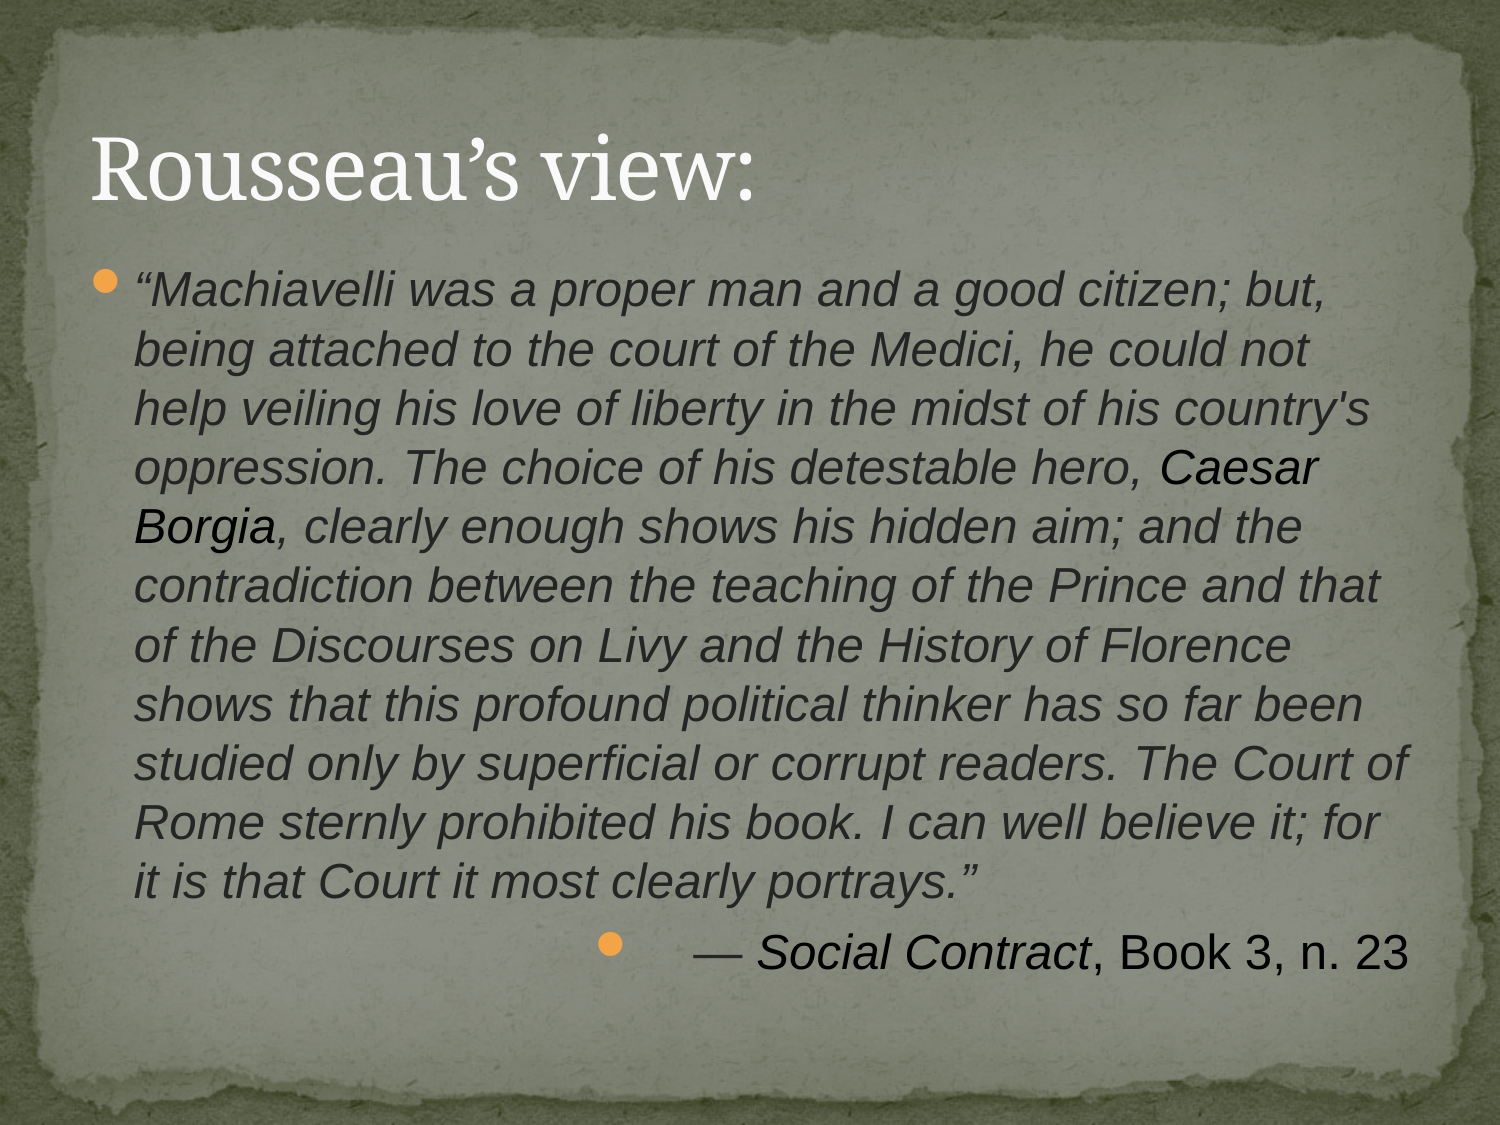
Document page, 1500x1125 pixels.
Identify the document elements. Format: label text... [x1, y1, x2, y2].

title Rousseau’s view: [74, 24, 1425, 225]
list “Machiavelli was a proper man and a good citizen; but, being attached to the court of the Medici, he could not help veiling his love of liberty in the midst of his country's oppression. The choice of his detestable hero, Caesar Borgia, clearly enough shows his hidden aim; and the contradiction between the teaching of the Prince and that of the Discourses on Livy and the History of Florence shows that this profound political thinker has so far been studied only by superficial or corrupt readers. The Court of Rome sternly prohibited his book. I can well believe it; for it is that Court it most clearly portrays.” — Social Contract, Book 3, n. 23 [75, 249, 1425, 1000]
